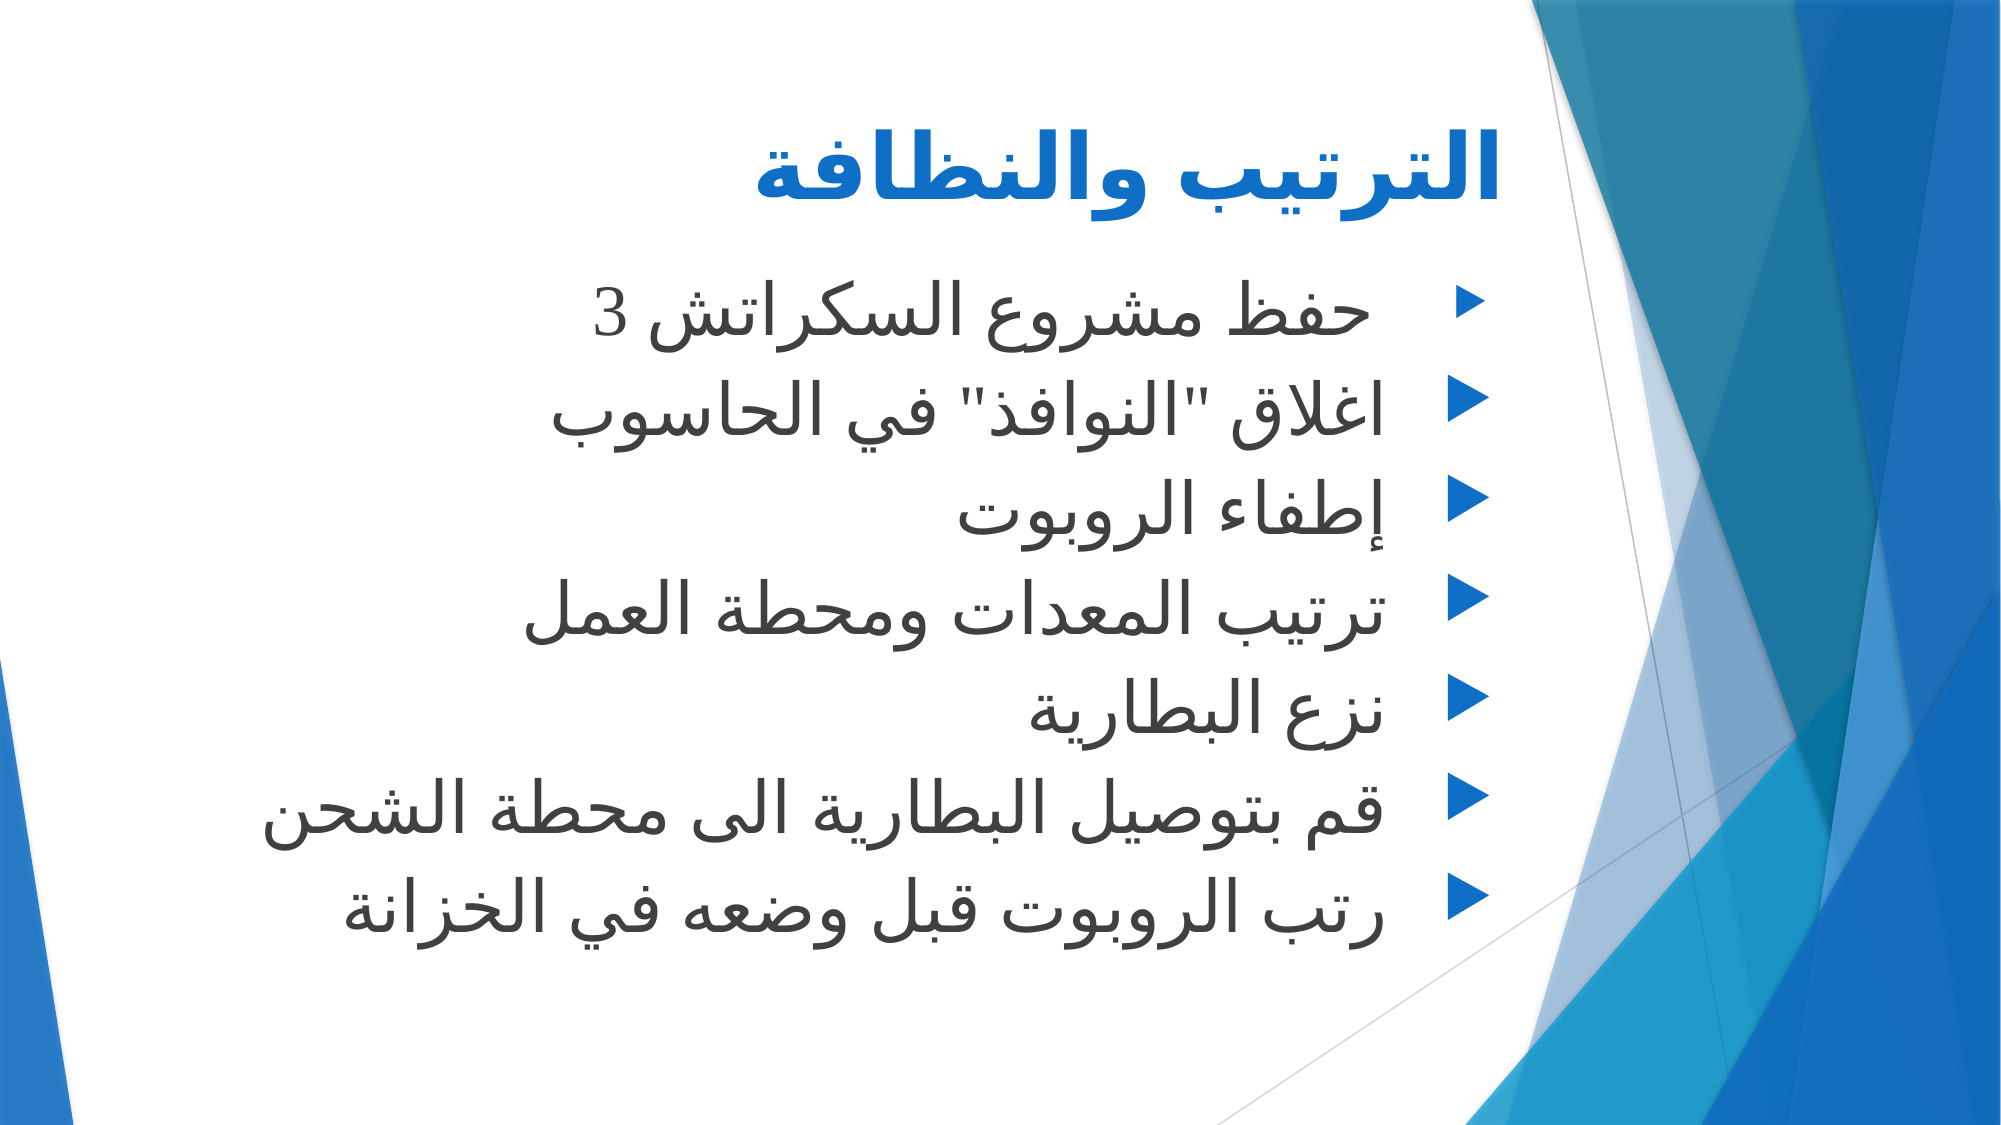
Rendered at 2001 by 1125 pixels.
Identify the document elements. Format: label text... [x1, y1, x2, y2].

title الترتيب والنظافة [111, 99, 1522, 317]
text_box حفظ مشروع السكراتش 3 اغلاق "النوافذ" في الحاسوب إطفاء الروبوت ترتيب المعدات ومحطة العمل نزع البطارية قم بتوصيل البطارية الى محطة الشحن رتب الروبوت قبل وضعه في الخزانة [79, 255, 1491, 976]
